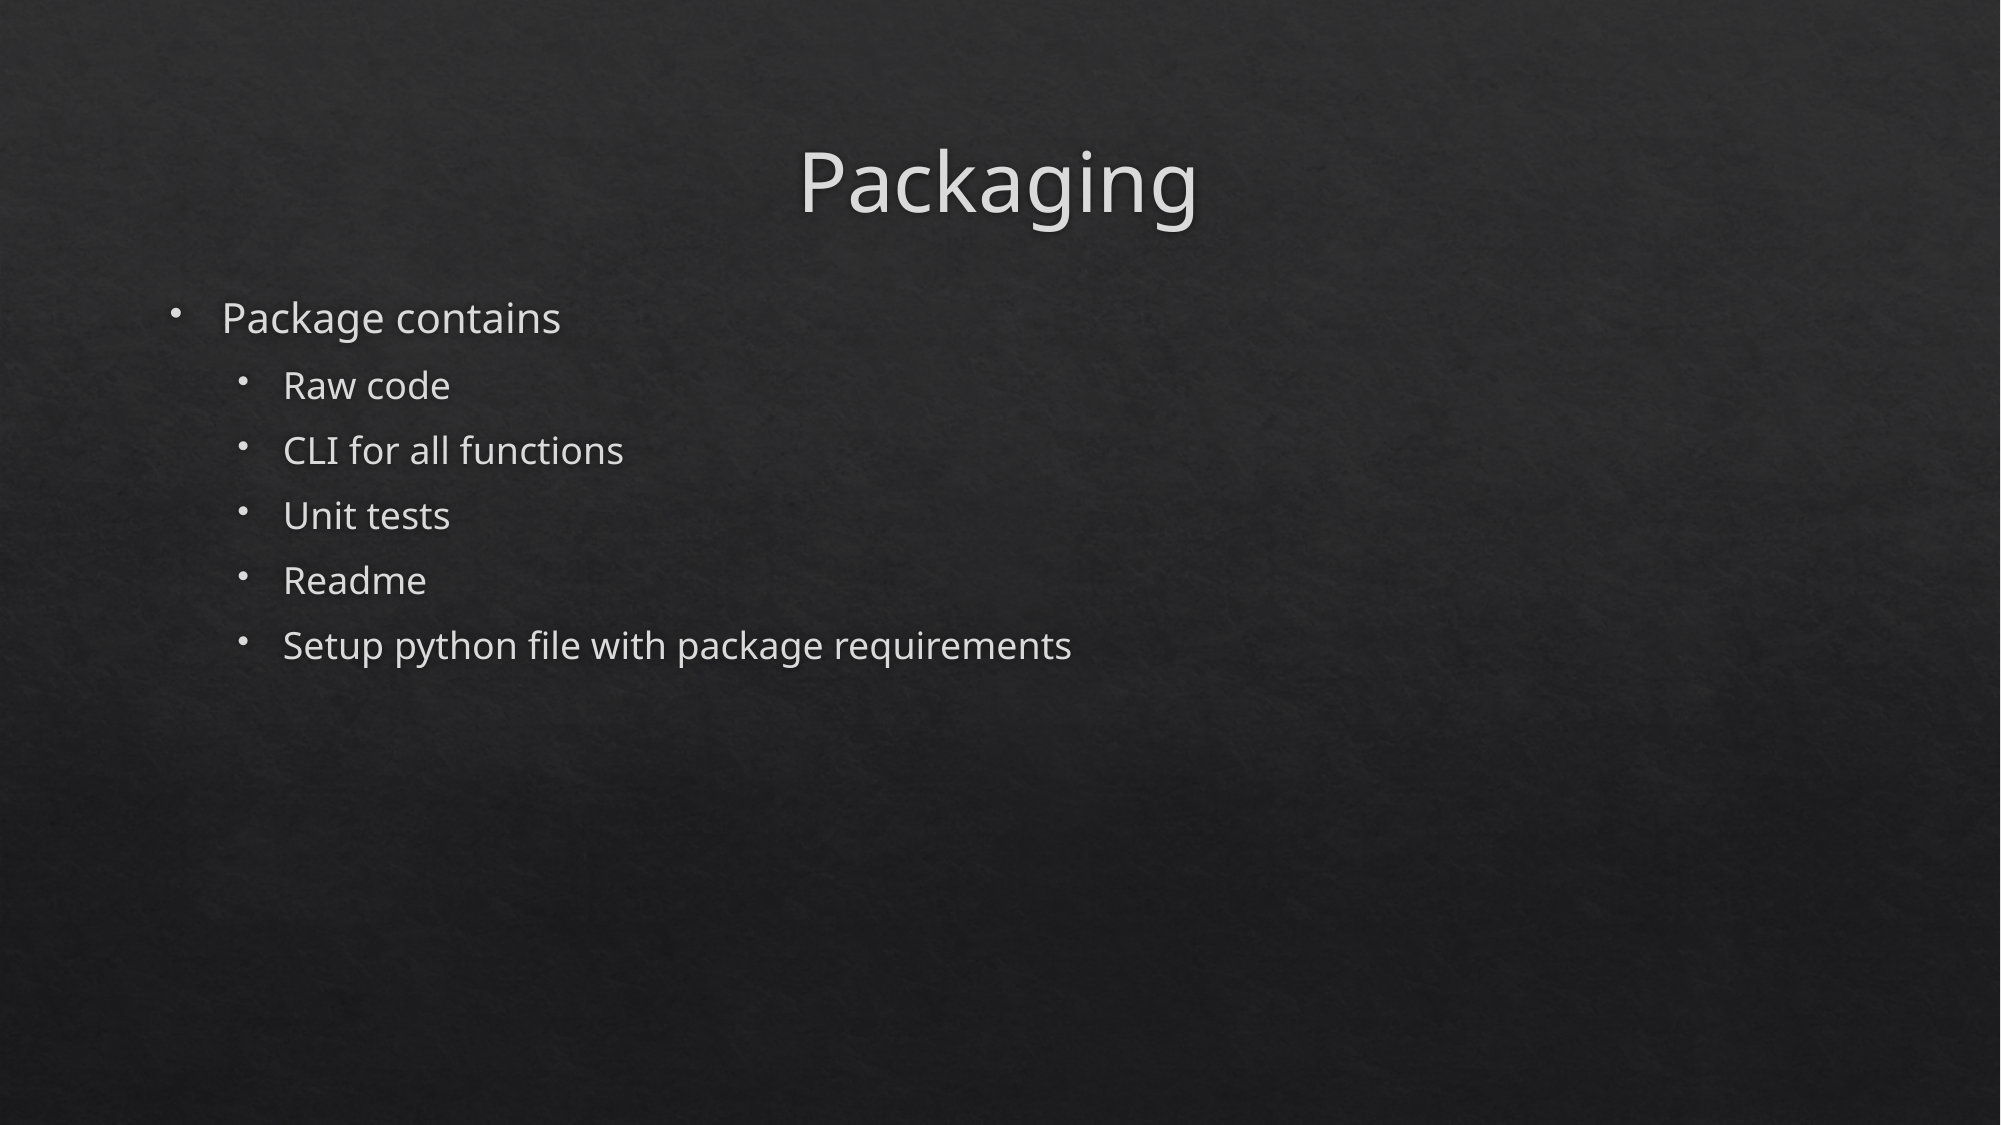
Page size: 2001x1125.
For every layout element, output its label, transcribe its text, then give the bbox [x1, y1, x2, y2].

list Package contains Raw code CLI for all functions Unit tests Readme Setup python file with package requirements [149, 284, 1849, 950]
title Packaging [149, 99, 1849, 260]
